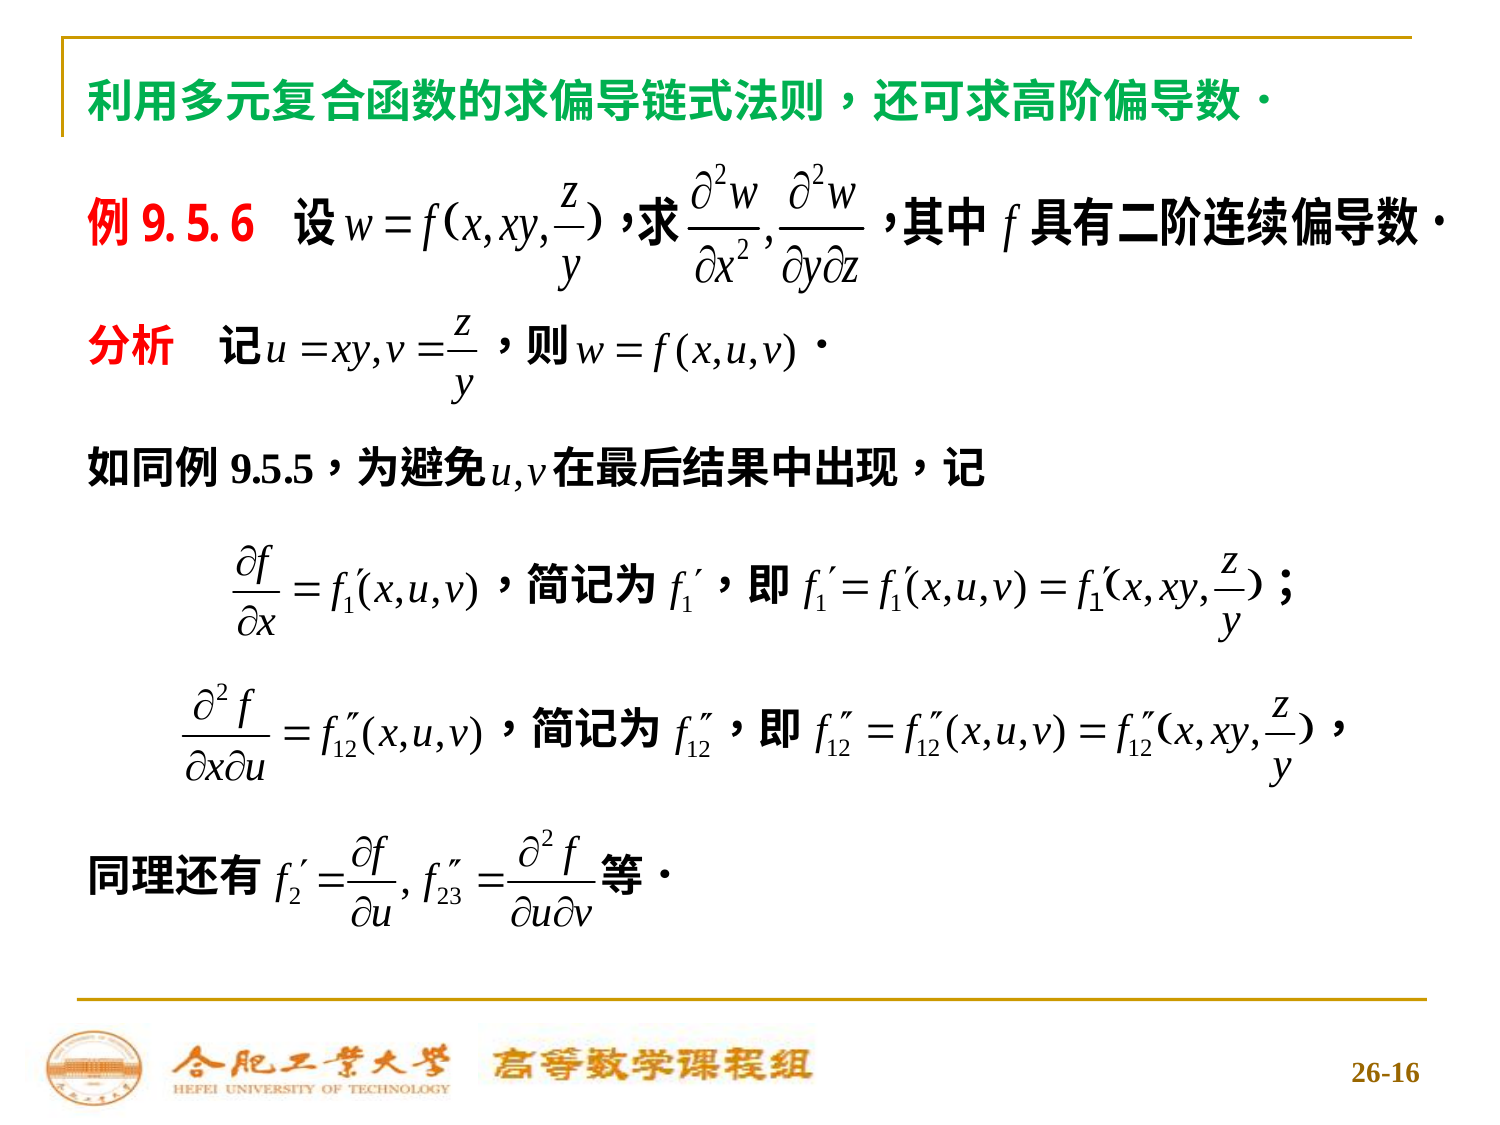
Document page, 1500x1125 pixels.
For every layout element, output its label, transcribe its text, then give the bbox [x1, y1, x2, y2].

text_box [87, 279, 1454, 950]
picture [478, 1023, 821, 1096]
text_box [87, 54, 1454, 141]
picture [25, 1023, 457, 1118]
slide_number 26-16 [1084, 1020, 1436, 1097]
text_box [87, 136, 1449, 278]
